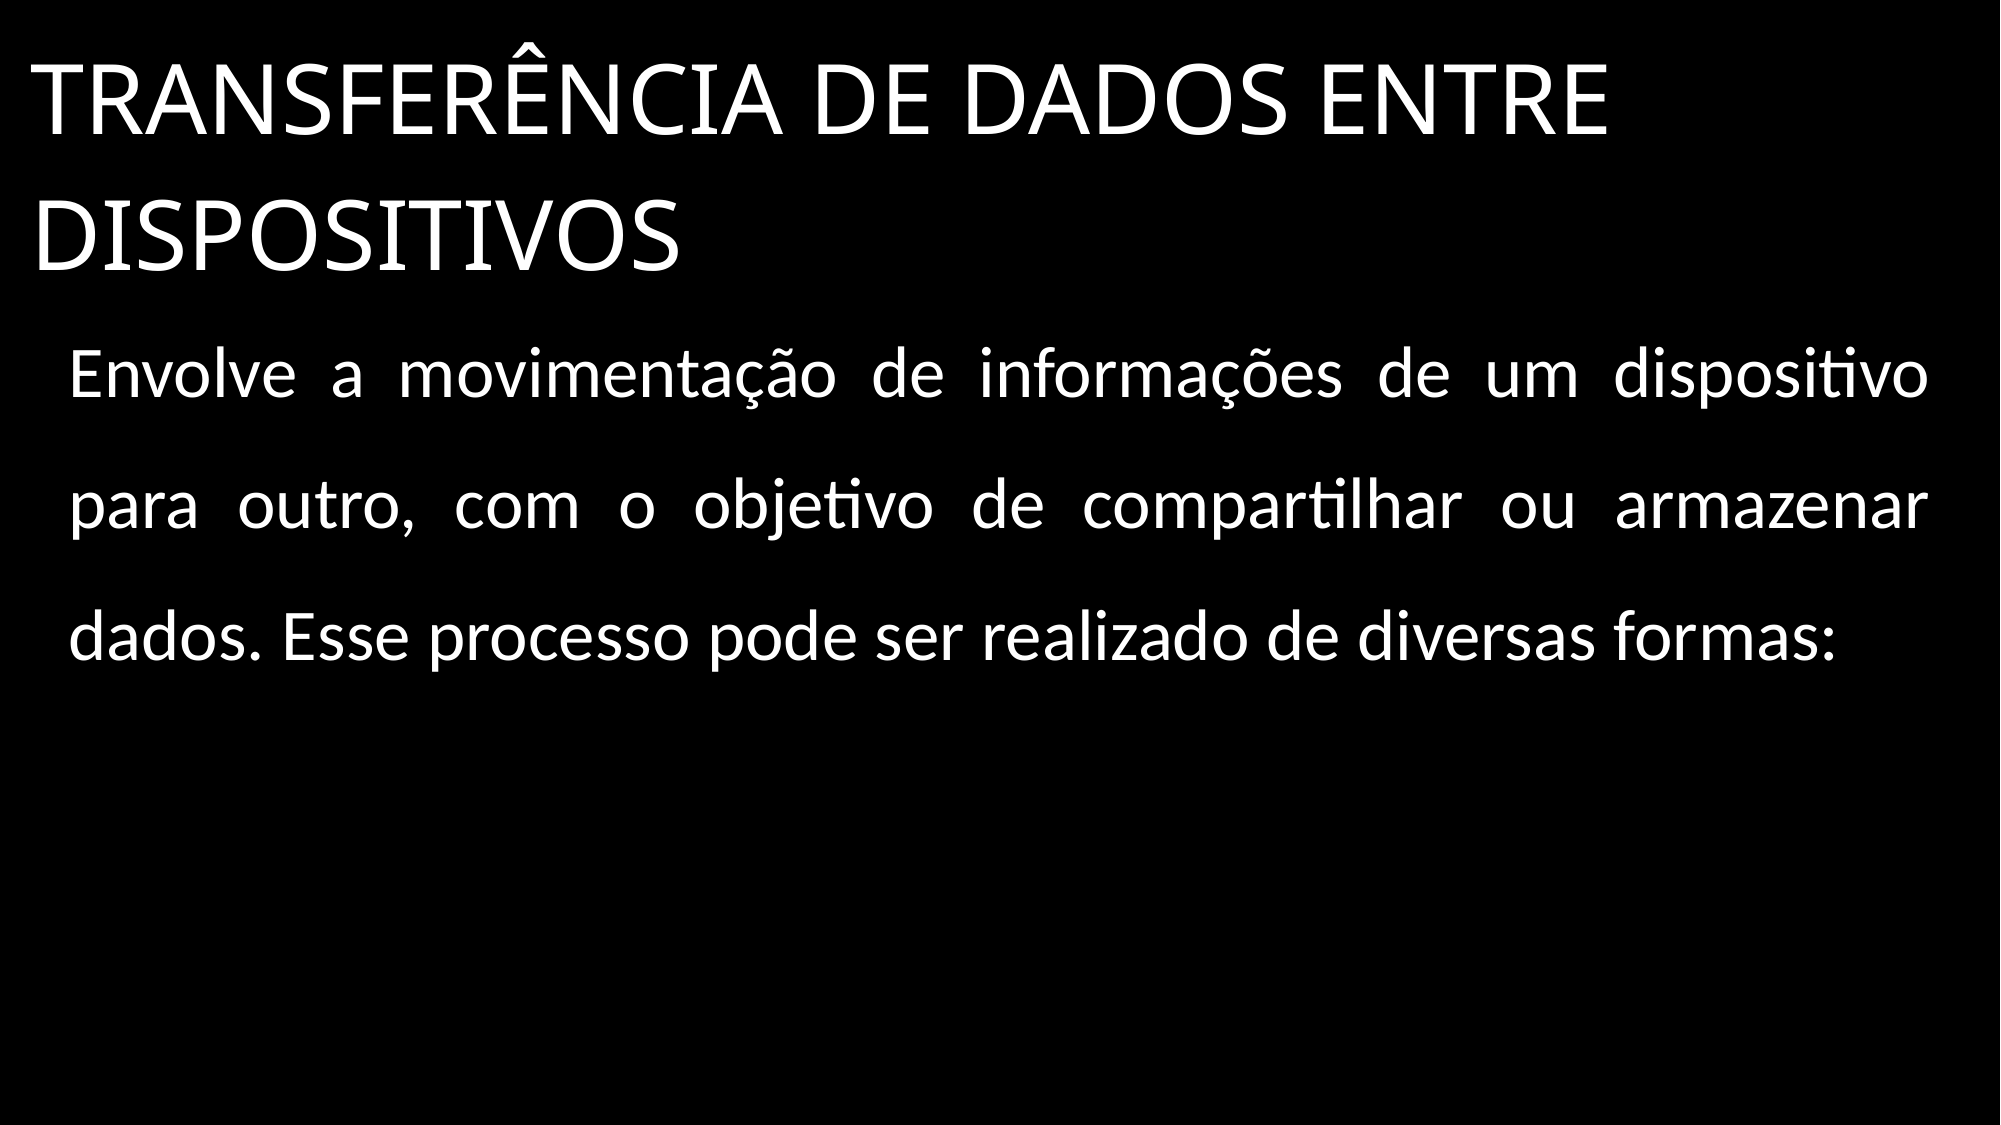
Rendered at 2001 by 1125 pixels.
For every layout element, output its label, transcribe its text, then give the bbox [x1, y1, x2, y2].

text_box Envolve a movimentação de informações de um dispositivo para outro, com o objetivo de compartilhar ou armazenar dados. Esse processo pode ser realizado de diversas formas: [53, 273, 1947, 683]
text_box TRANSFERÊNCIA DE DADOS ENTRE DISPOSITIVOS [30, 17, 1970, 291]
